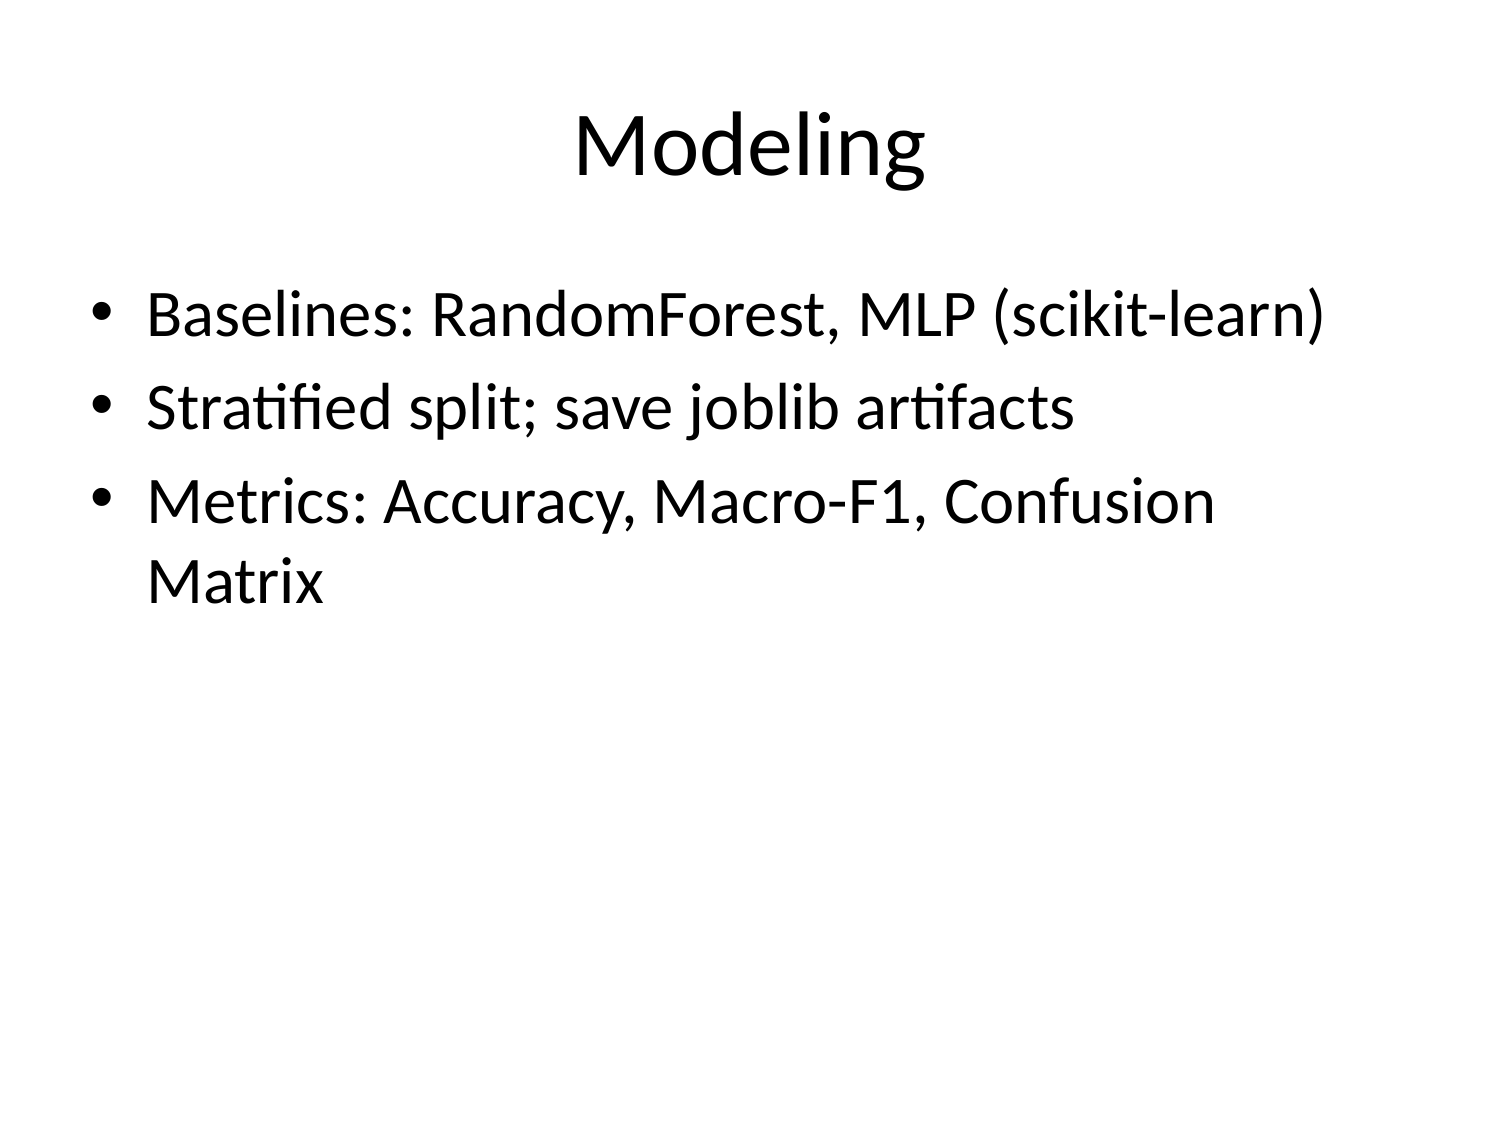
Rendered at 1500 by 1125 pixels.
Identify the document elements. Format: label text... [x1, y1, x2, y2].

list Baselines: RandomForest, MLP (scikit-learn) Stratified split; save joblib artifacts Metrics: Accuracy, Macro-F1, Confusion Matrix [75, 262, 1425, 1005]
title Modeling [75, 45, 1425, 233]
